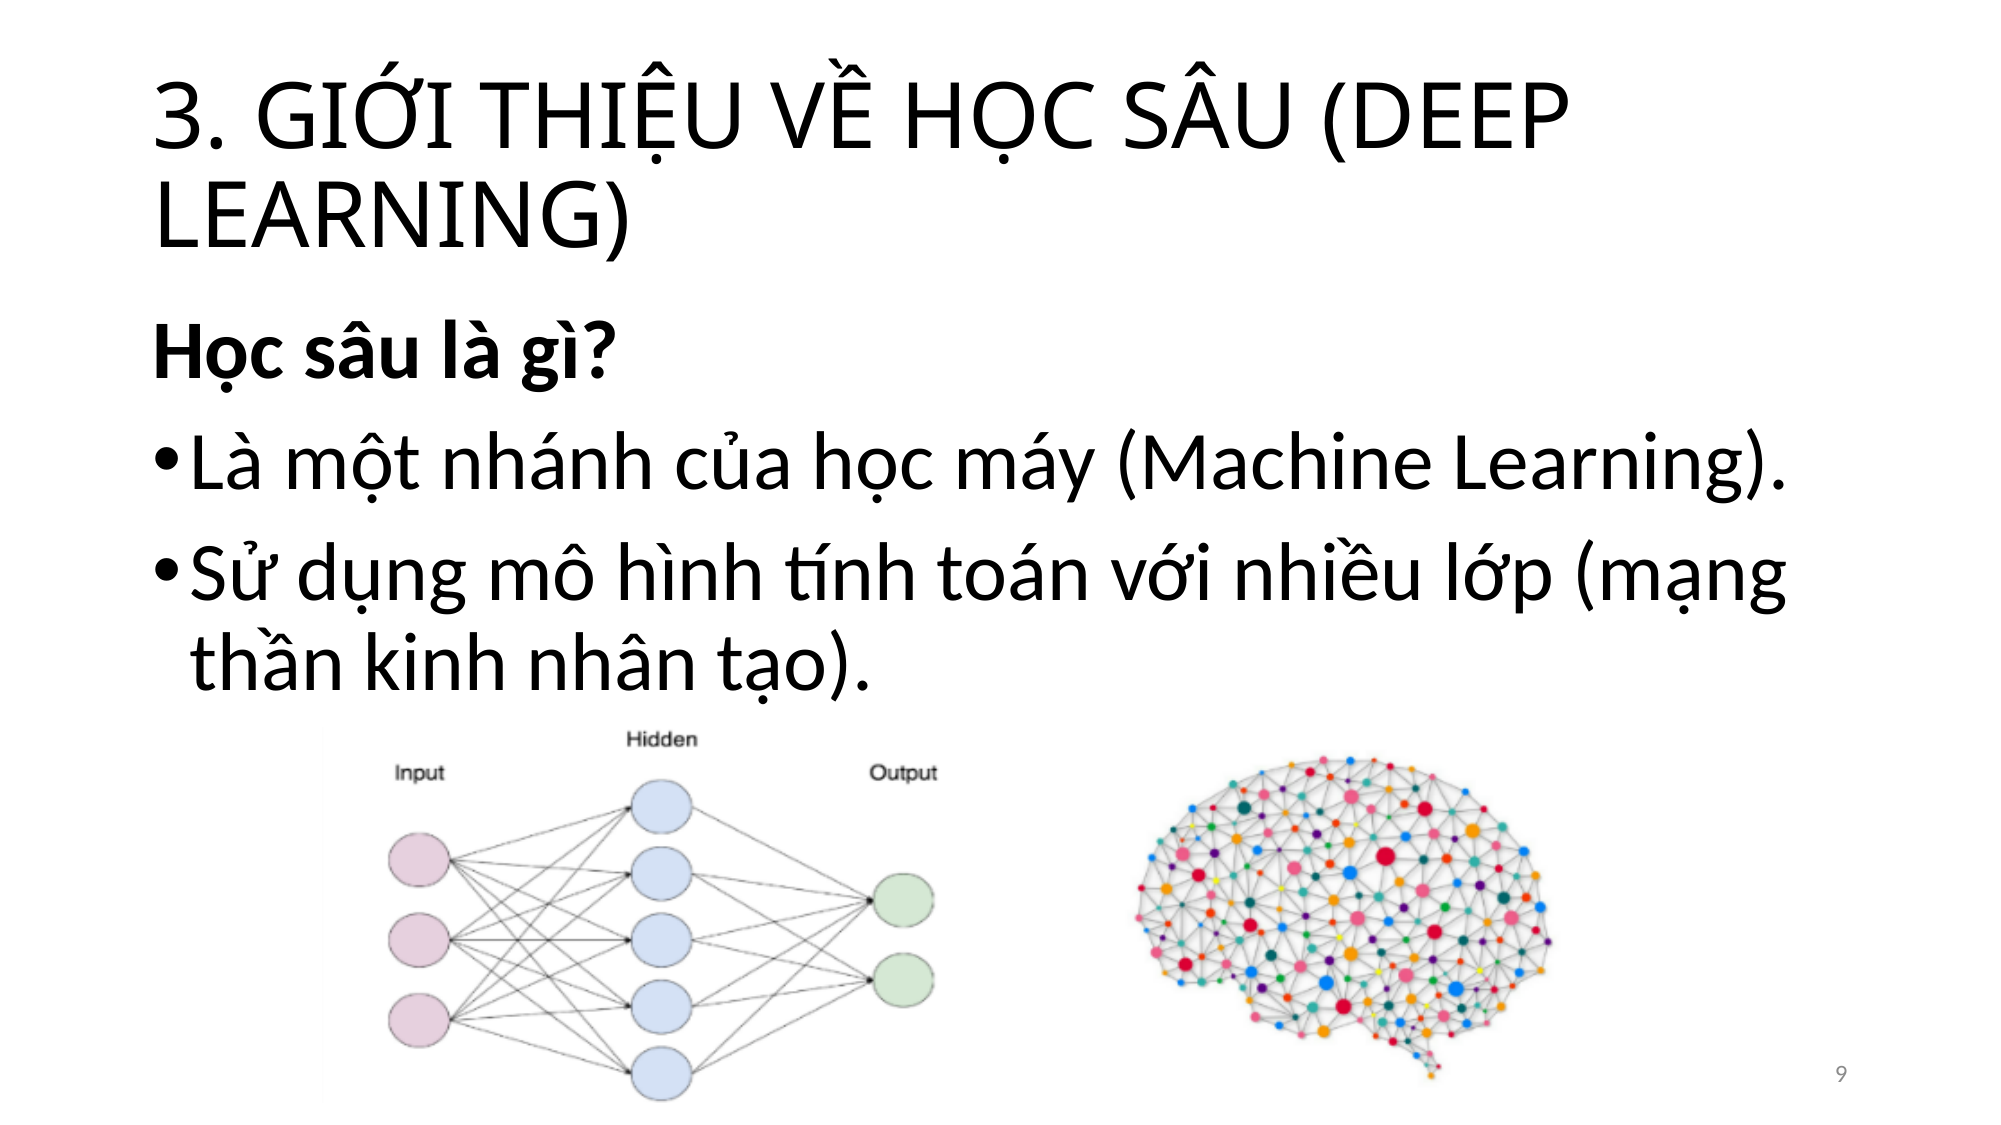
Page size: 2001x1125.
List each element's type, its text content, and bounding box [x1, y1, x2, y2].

slide_number 9 [1678, 1042, 1863, 1103]
title 3. GIỚI THIỆU VỀ HỌC SÂU (DEEP LEARNING) [137, 59, 1863, 278]
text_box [322, 727, 1678, 1103]
list Học sâu là gì? Là một nhánh của học máy (Machine Learning). Sử dụng mô hình tính toán với nhiều lớp (mạng thần kinh nhân tạo). [137, 299, 1863, 1014]
